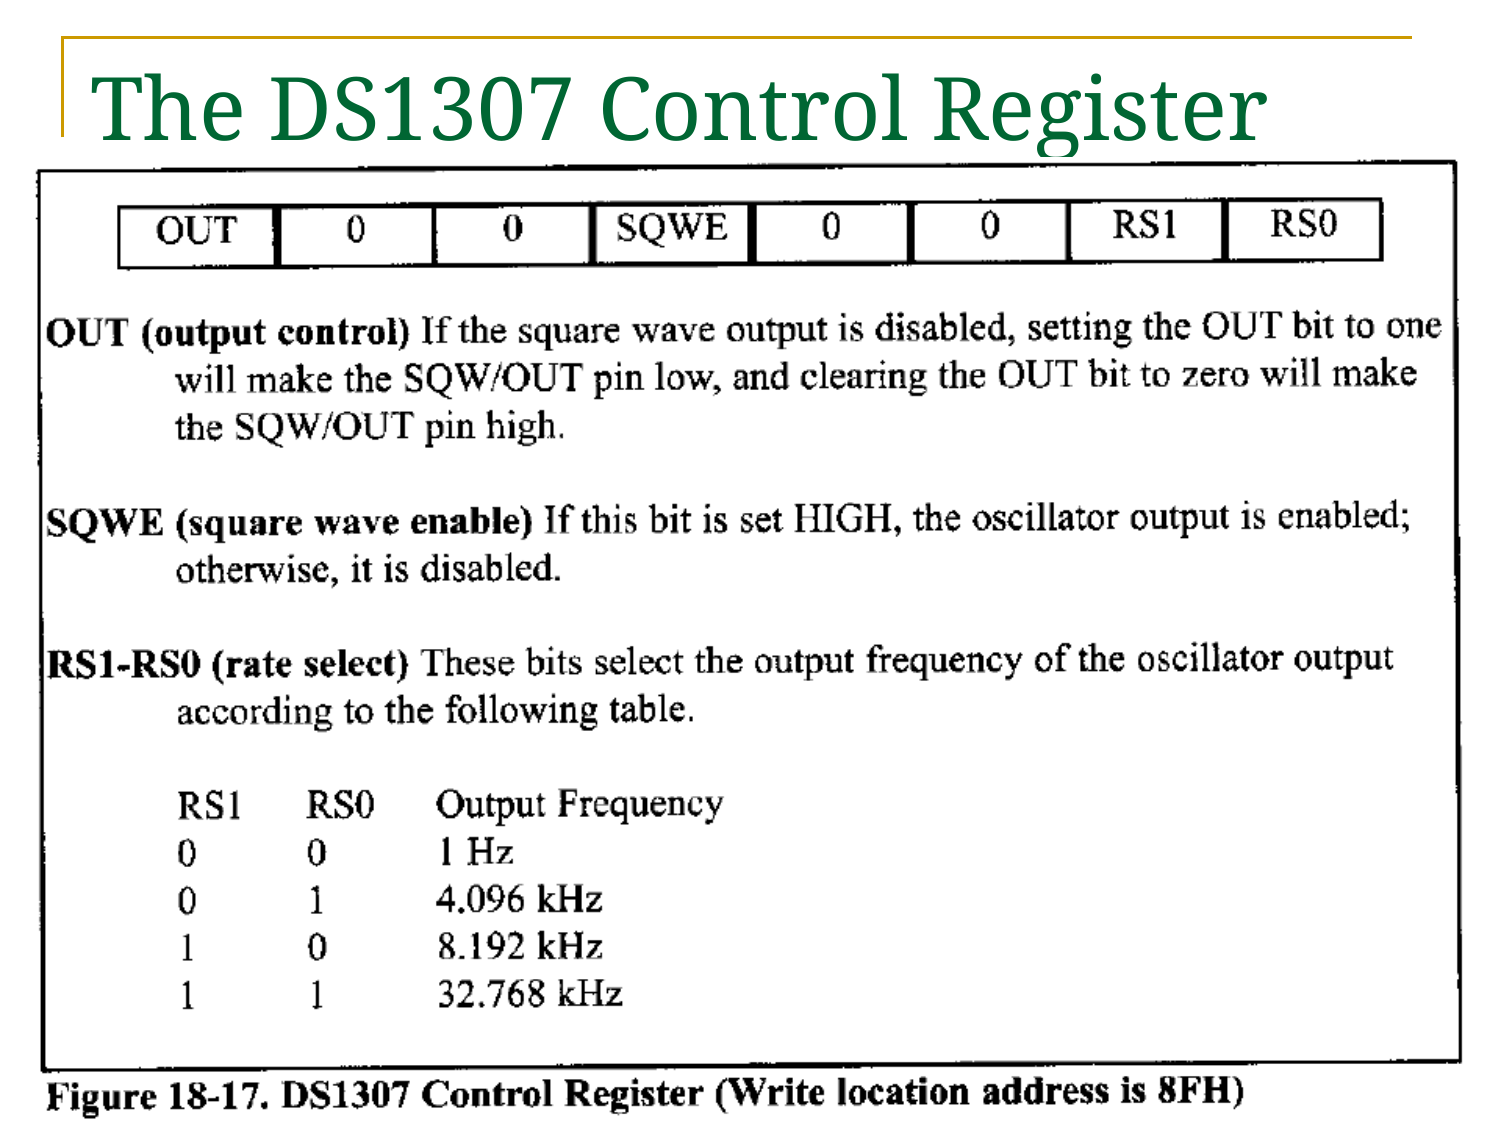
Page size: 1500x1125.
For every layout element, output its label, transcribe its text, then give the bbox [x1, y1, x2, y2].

picture [30, 157, 1470, 1125]
title The DS1307 Control Register [74, 45, 1426, 156]
